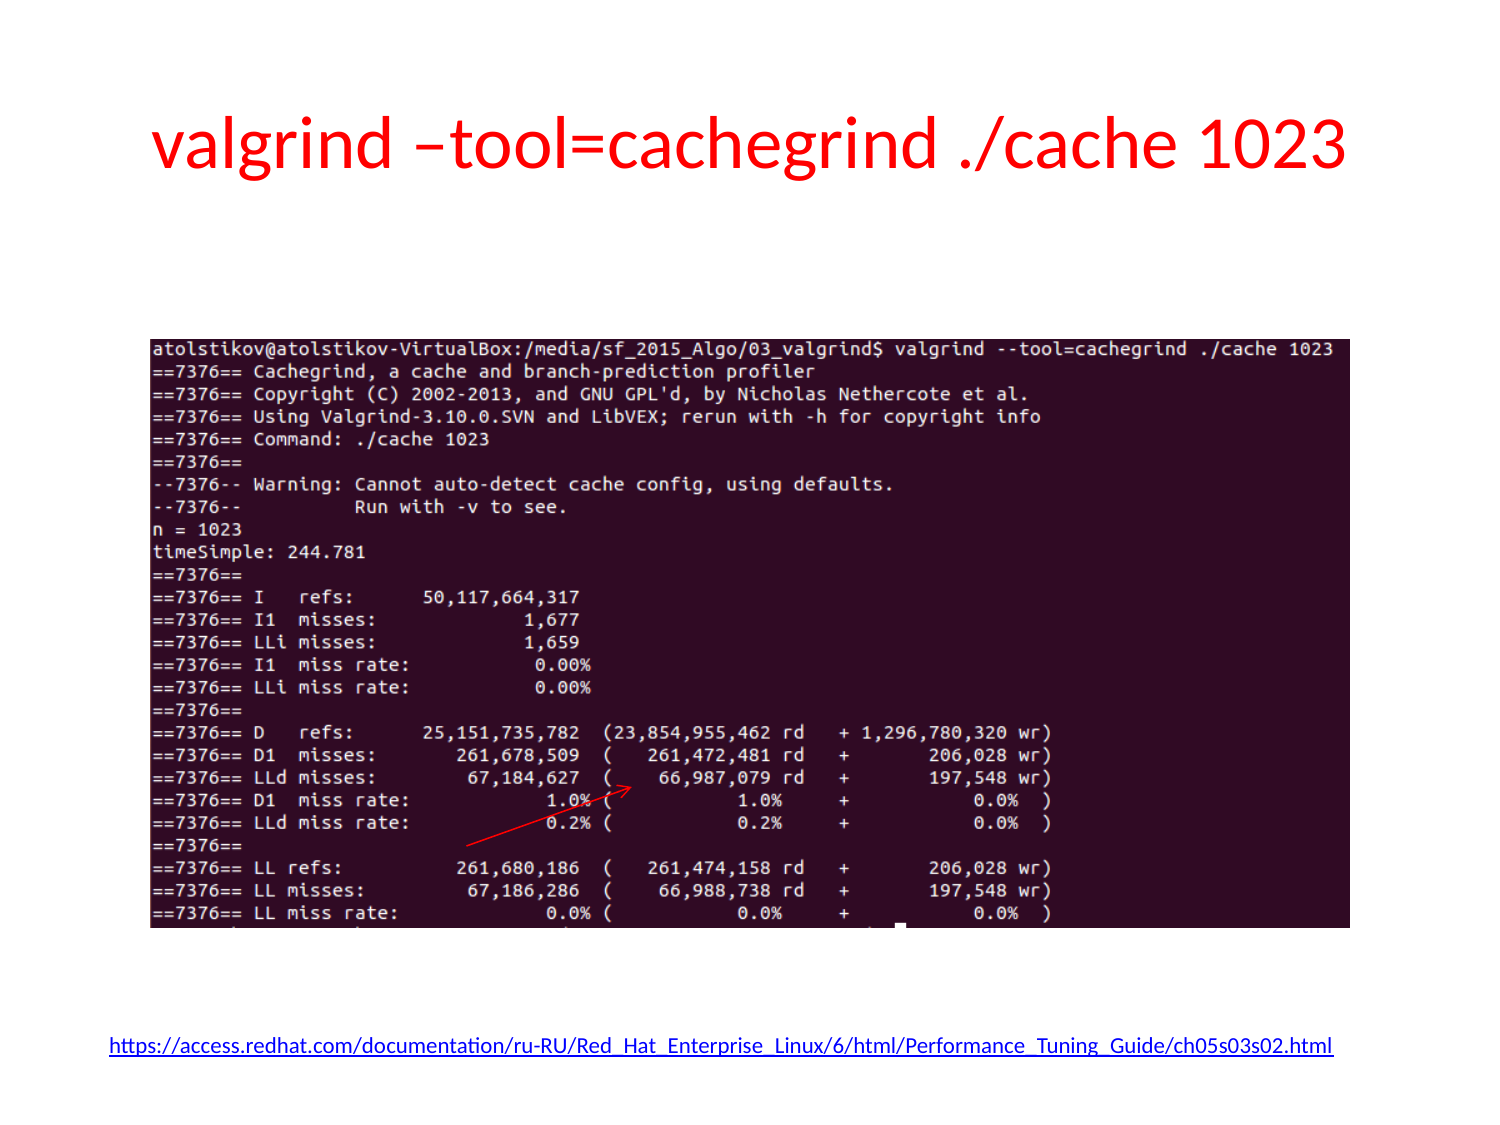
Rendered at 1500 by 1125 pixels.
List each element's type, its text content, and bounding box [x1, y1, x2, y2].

text_box https://access.redhat.com/documentation/ru-RU/Red_Hat_Enterprise_Linux/6/html/Performance_Tuning_Guide/ch05s03s02.html [94, 1023, 1430, 1093]
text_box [466, 786, 632, 847]
title valgrind –tool=cachegrind ./cache 1023 [75, 45, 1425, 233]
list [149, 339, 1351, 928]
